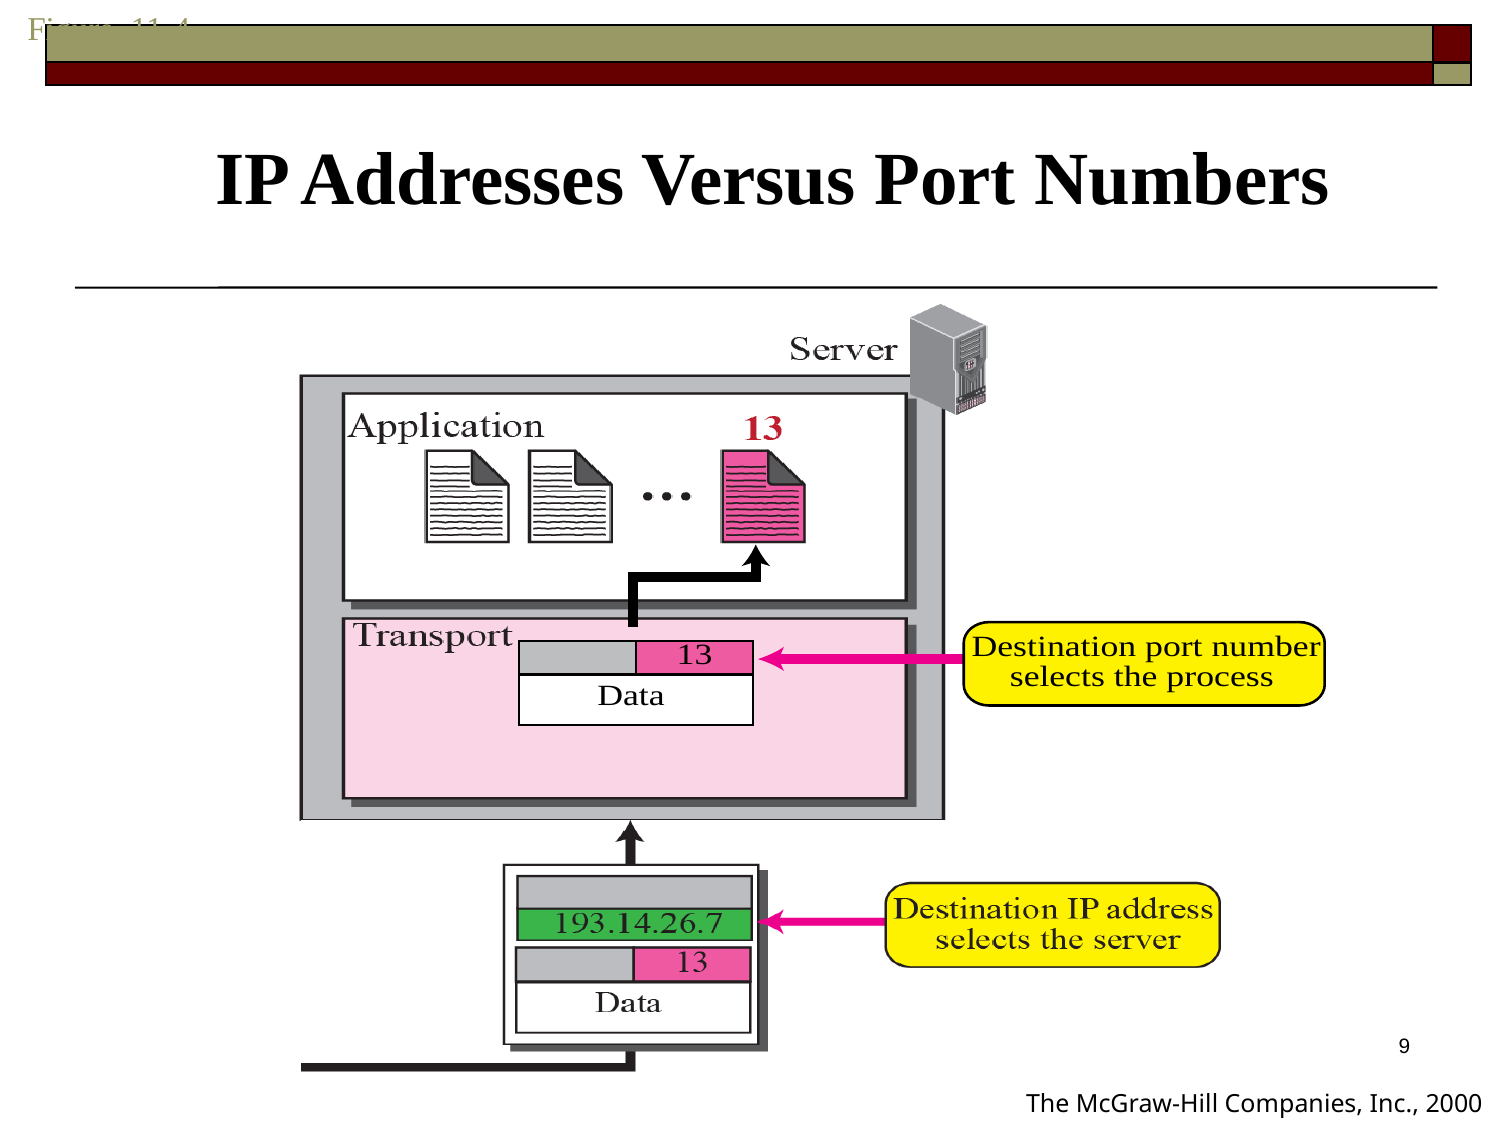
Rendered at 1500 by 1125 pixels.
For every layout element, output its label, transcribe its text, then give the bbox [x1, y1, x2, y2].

slide_number 9 [1112, 1024, 1426, 1101]
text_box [257, 303, 1327, 1072]
text_box Figure 11-4 [12, 0, 278, 55]
text_box The McGraw-Hill Companies, Inc., 2000 [1011, 1079, 1499, 1125]
text_box IP Addresses Versus Port Numbers [200, 122, 1346, 228]
